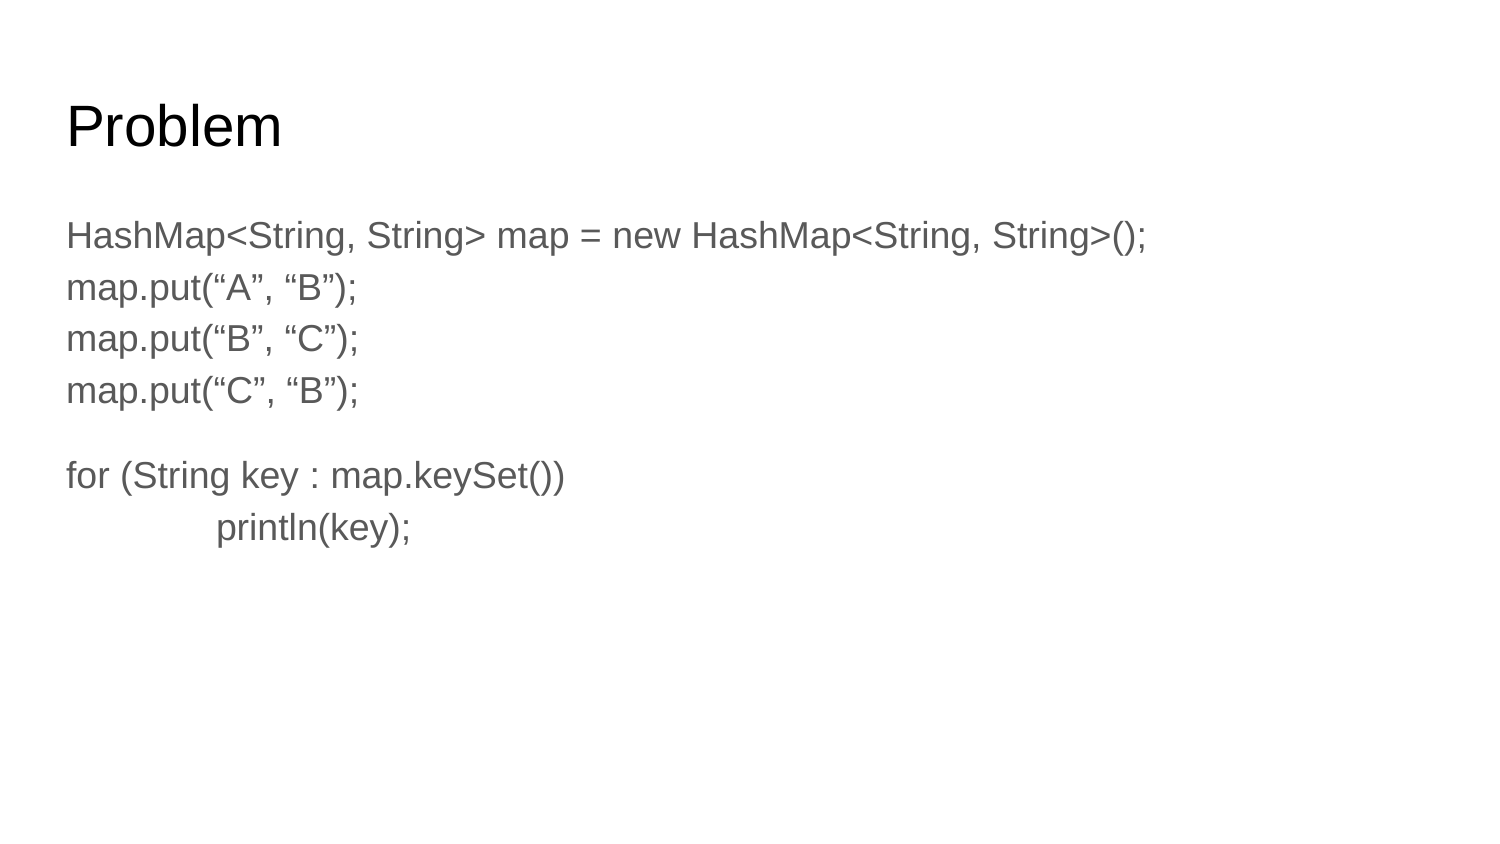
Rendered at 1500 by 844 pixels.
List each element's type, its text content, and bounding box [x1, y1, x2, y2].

list HashMap<String, String> map = new HashMap<String, String>(); map.put(“A”, “B”); map.put(“B”, “C”); map.put(“C”, “B”); for (String key : map.keySet()) println(key); [51, 189, 1449, 750]
title Problem [51, 72, 1449, 167]
